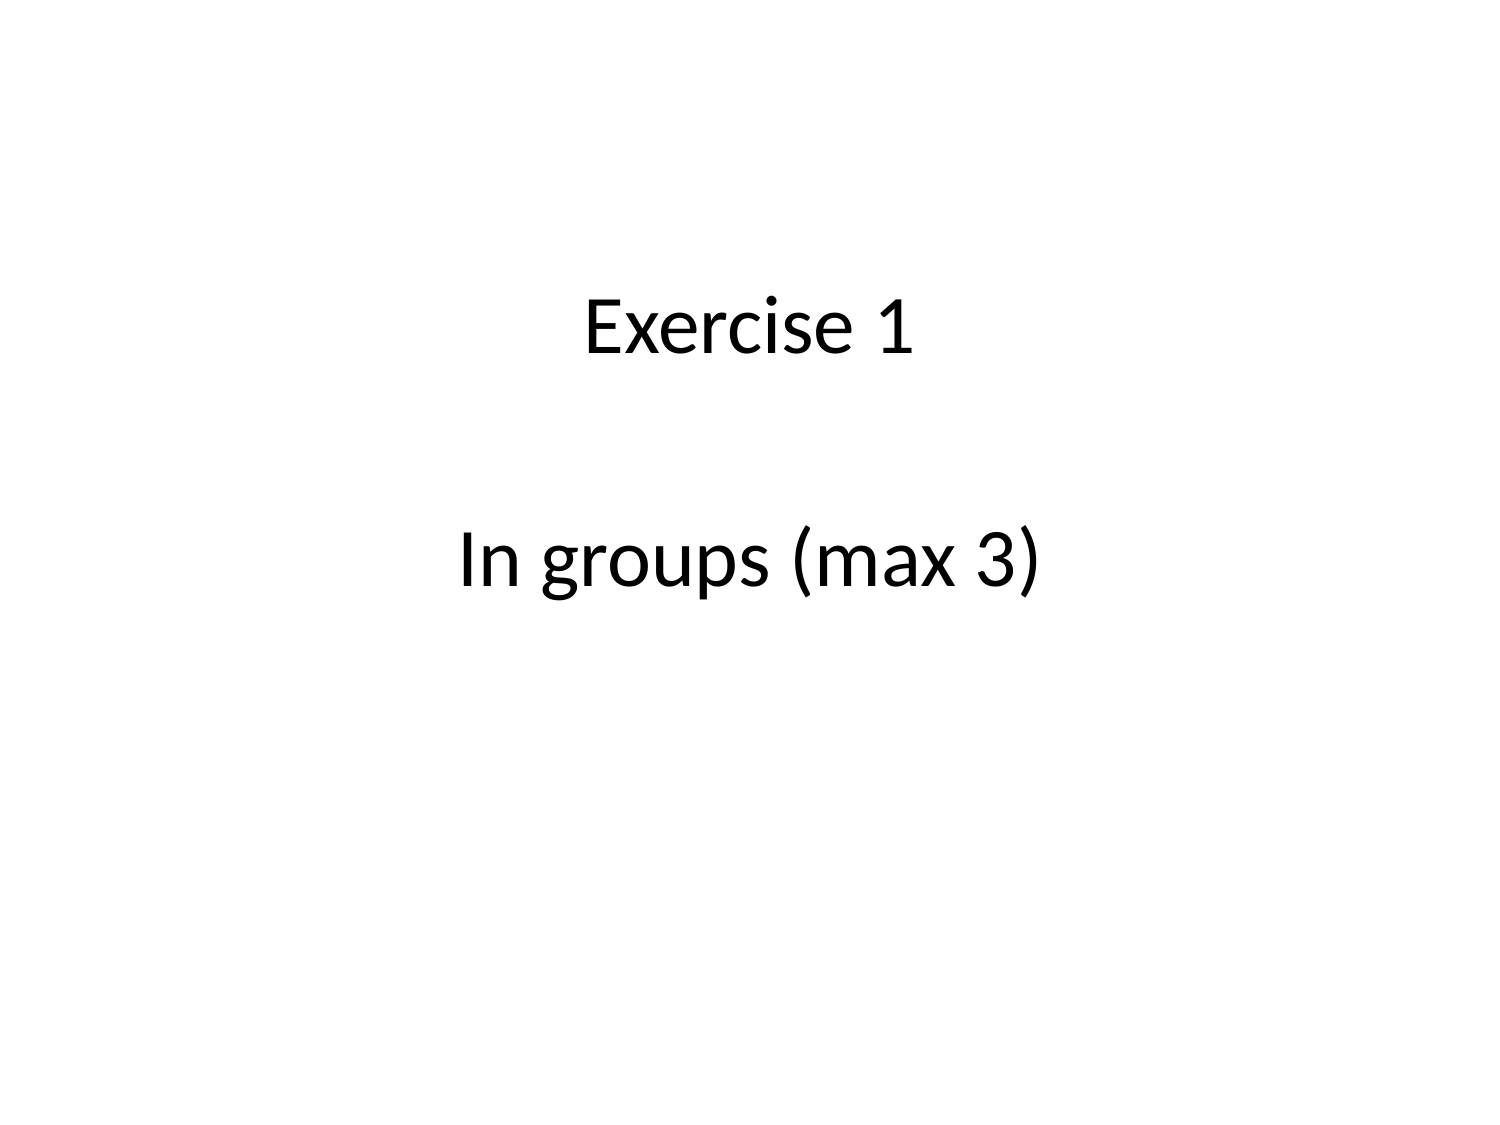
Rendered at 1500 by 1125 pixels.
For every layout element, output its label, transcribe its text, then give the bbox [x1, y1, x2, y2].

list Exercise 1 In groups (max 3) [75, 262, 1425, 1005]
